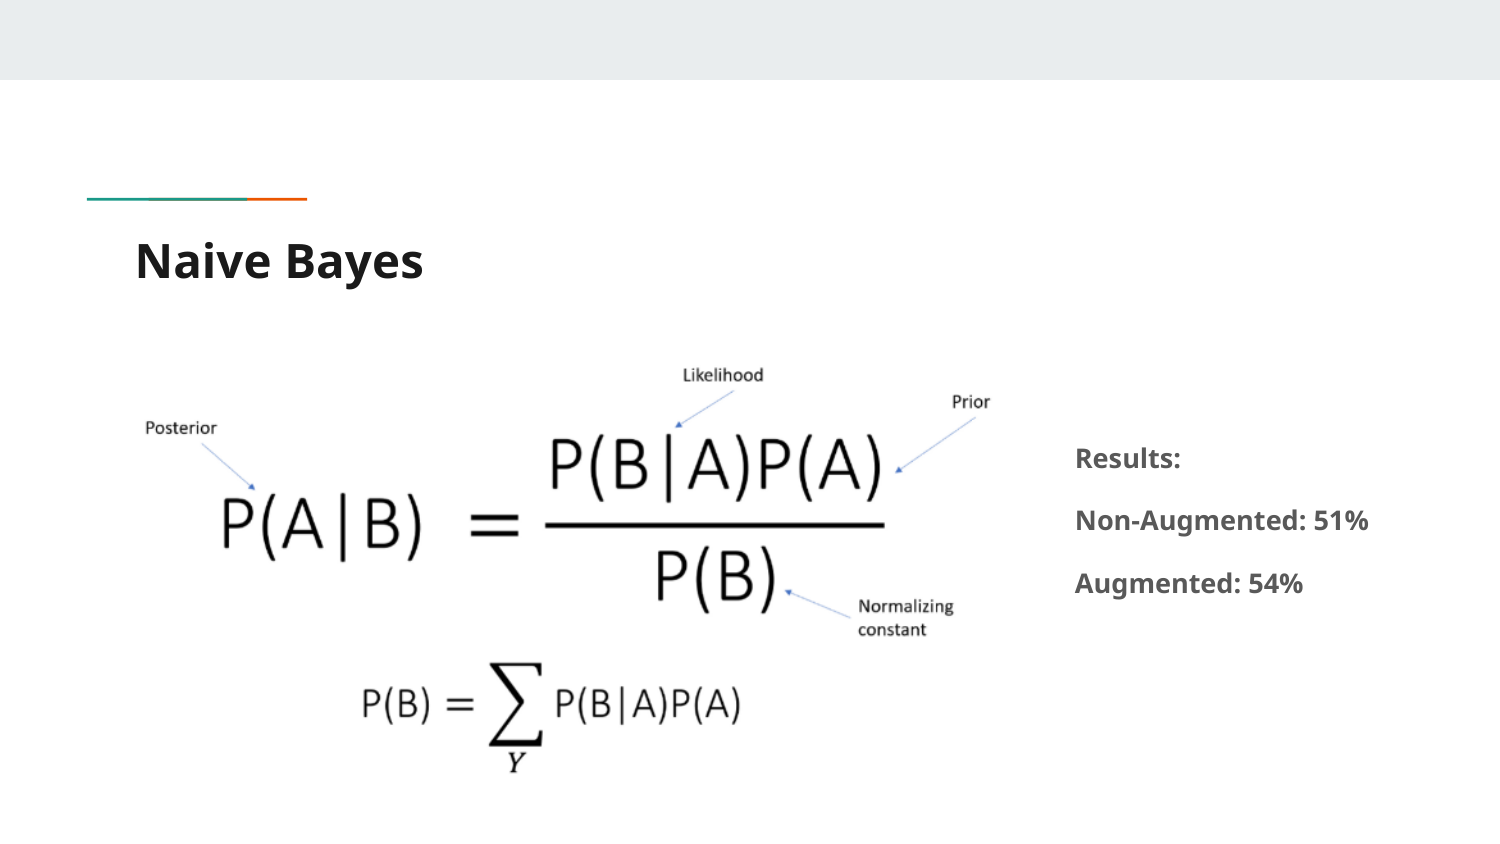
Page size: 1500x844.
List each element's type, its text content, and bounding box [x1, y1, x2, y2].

list Results: Non-Augmented: 51% Augmented: 54% [1060, 421, 1500, 698]
title Naive Bayes [119, 216, 1381, 305]
picture [119, 328, 1055, 789]
